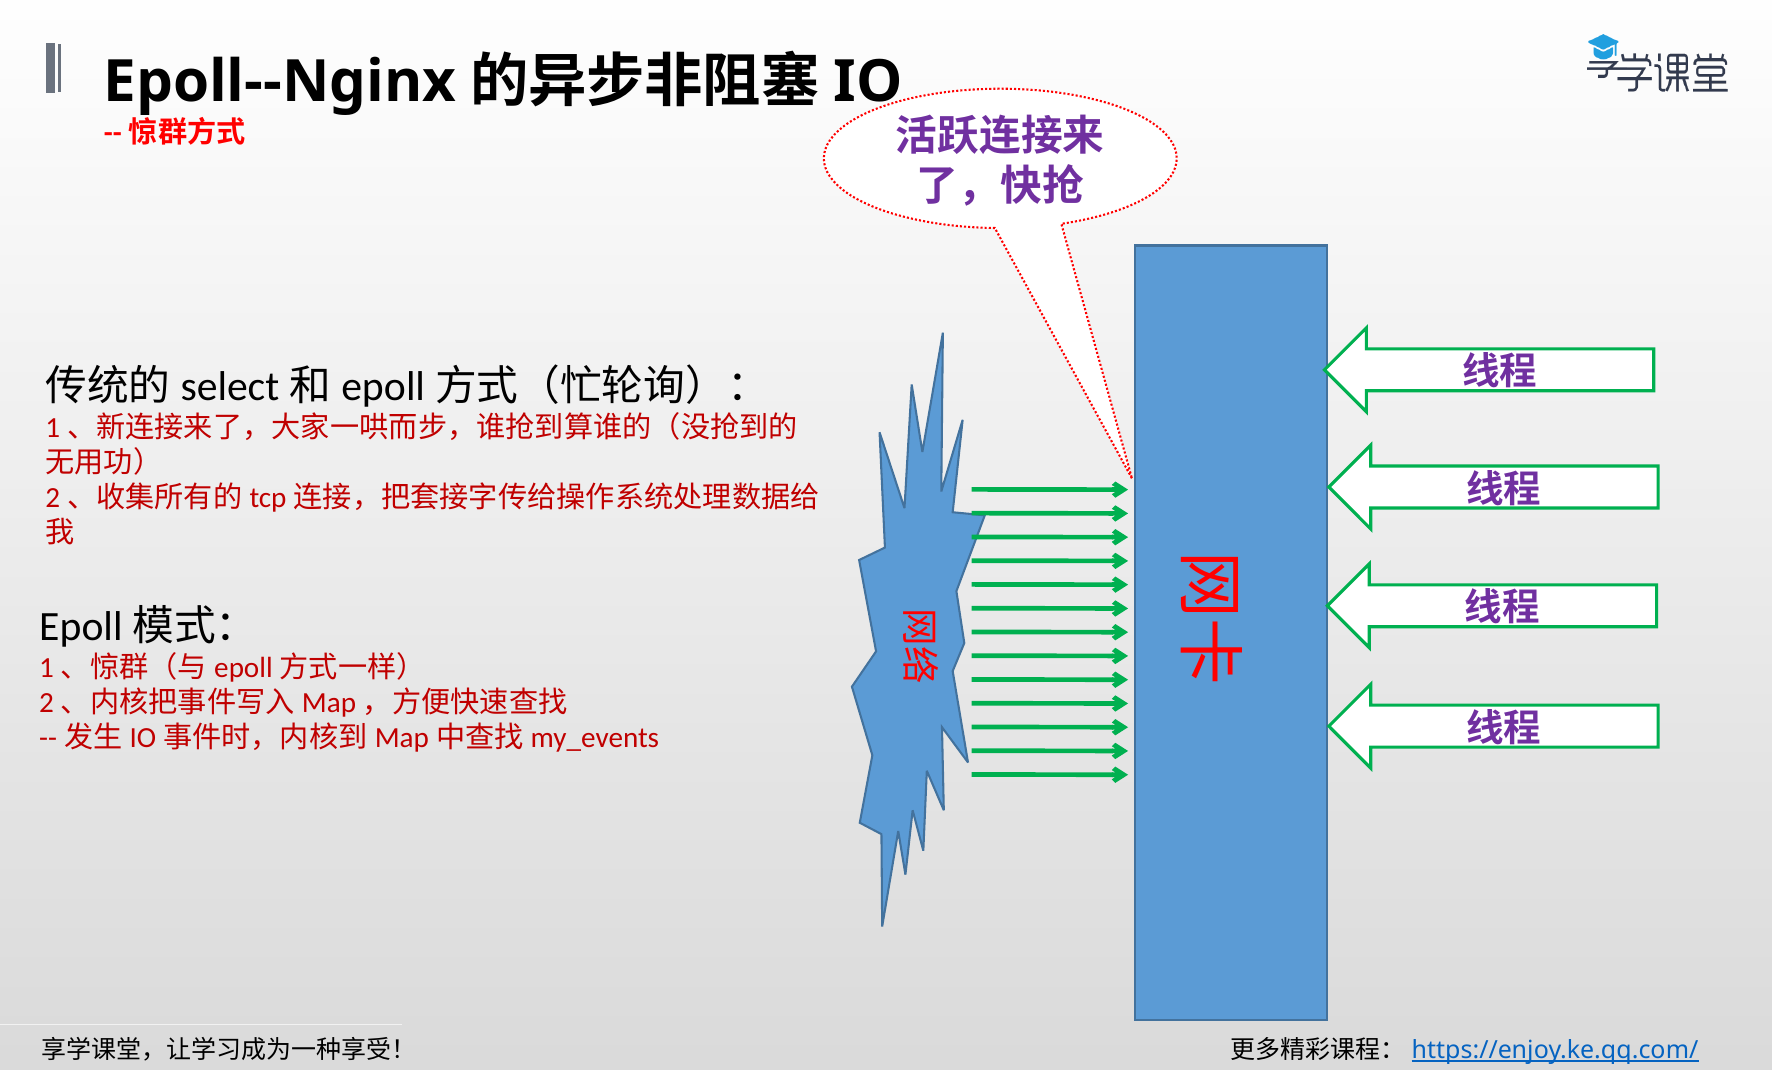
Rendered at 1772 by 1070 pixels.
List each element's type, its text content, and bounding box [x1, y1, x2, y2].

text_box 线程 [1327, 442, 1660, 532]
text_box [1134, 244, 1328, 1021]
picture [1587, 34, 1728, 92]
text_box 线程 [1322, 325, 1655, 415]
text_box 传统的select和epoll方式（忙轮询）： 1、新连接来了，大家一哄而步，谁抢到算谁的（没抢到的无用功） 2、收集所有的tcp连接，把套接字传给操作系统处理数据给我 [30, 351, 841, 557]
text_box 线程 [1327, 681, 1660, 771]
text_box 网络 [875, 593, 952, 685]
text_box Epoll模式： 1、惊群（与epoll方式一样） 2、内核把事件写入Map，方便快速查找 --发生IO事件时，内核到Map中查找my_events [24, 591, 675, 761]
text_box 网卡 [1165, 536, 1277, 705]
text_box Epoll--Nginx的异步非阻塞IO --惊群方式 [89, 36, 918, 156]
text_box 活跃连接来了，快抢 [822, 87, 1178, 479]
text_box [850, 332, 986, 927]
text_box 线程 [1325, 561, 1658, 651]
